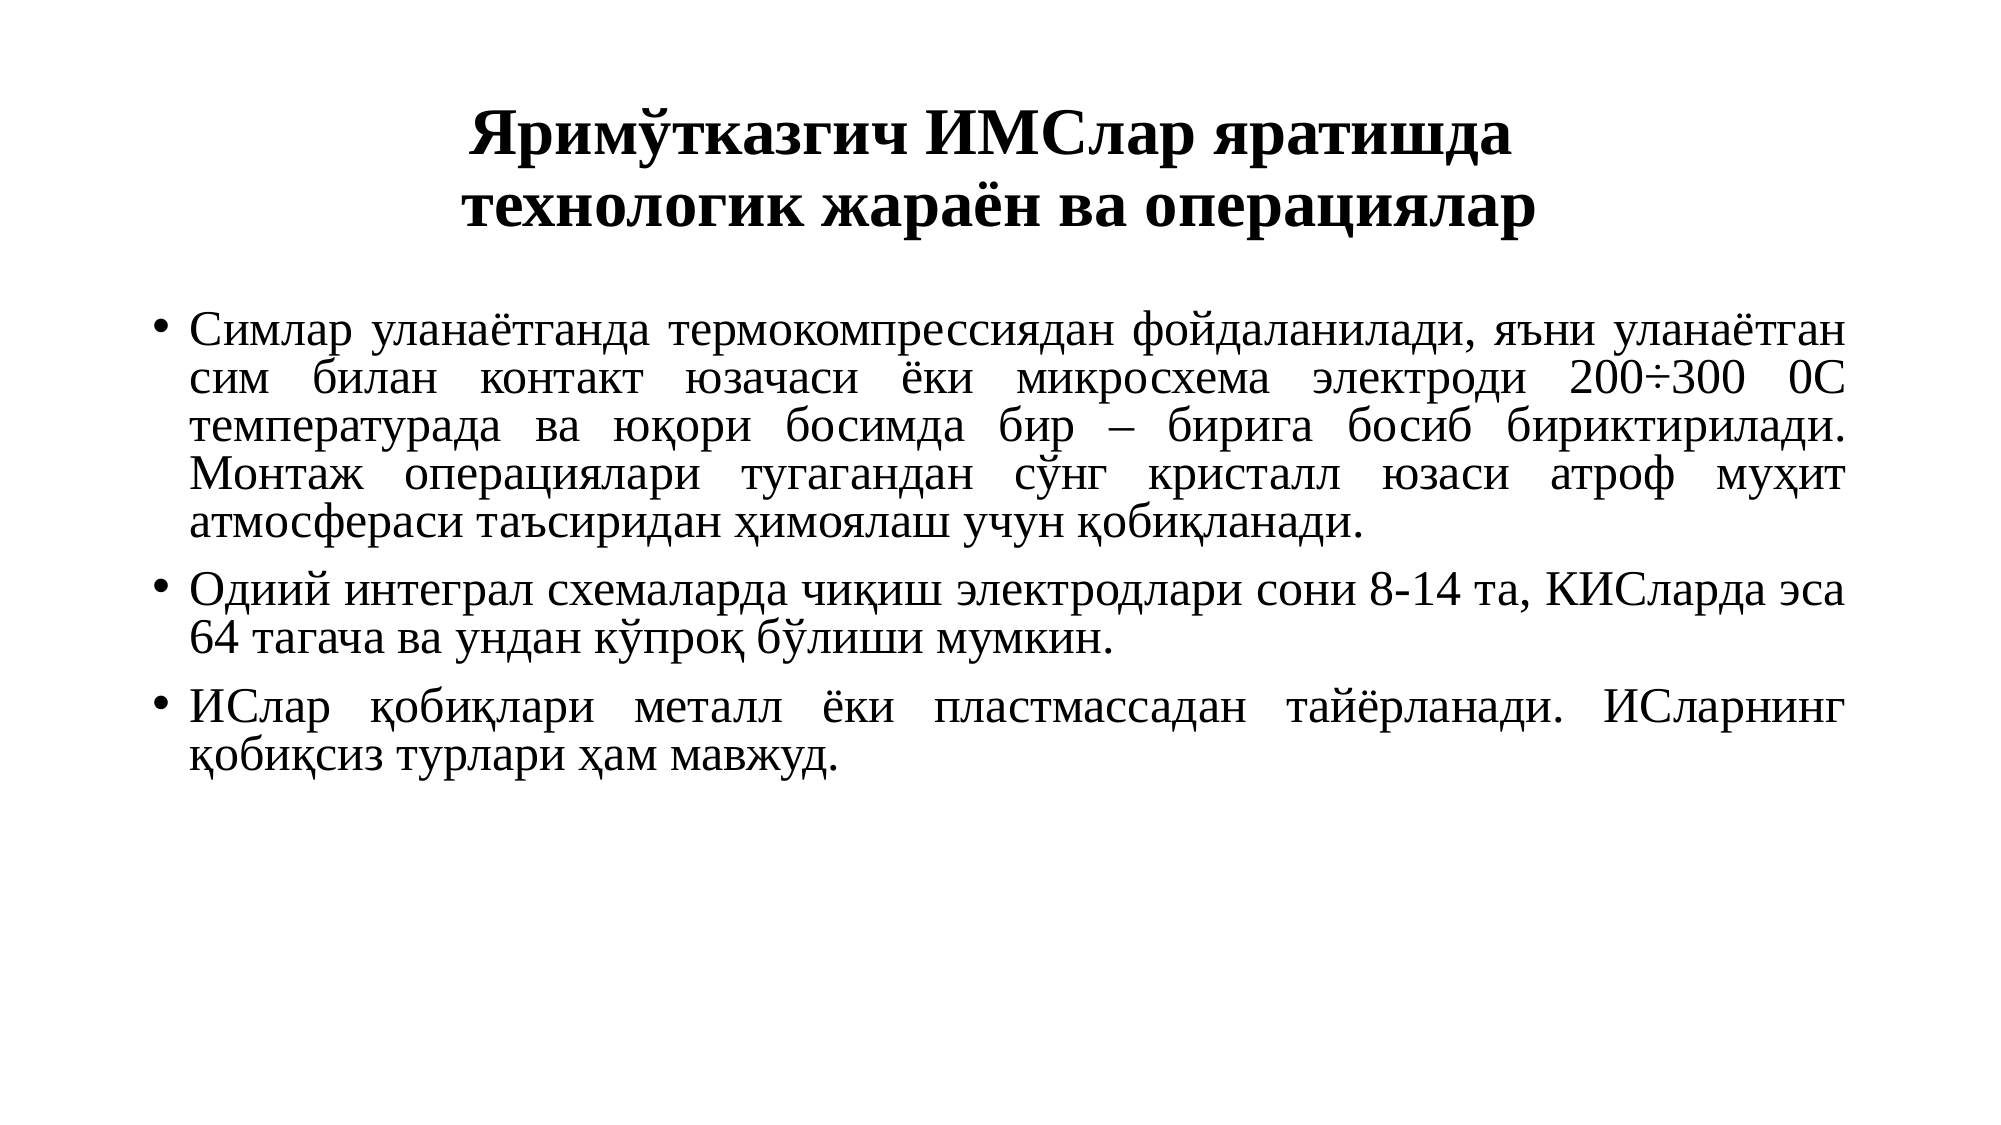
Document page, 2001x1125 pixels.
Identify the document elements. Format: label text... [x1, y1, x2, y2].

title Яримўтказгич ИМСлар яратишда технологик жараён ва операциялар [137, 59, 1863, 278]
list Симлар уланаётганда термокомпрессиядан фойдаланилади, яъни уланаётган сим билан контакт юзачаси ёки микросхема электроди 200÷300 0С температурада ва юқори босимда бир – бирига босиб бириктирилади. Монтаж операциялари тугагандан сўнг кристалл юзаси атроф муҳит атмосфераси таъсиридан ҳимоялаш учун қобиқланади. Одиий интеграл схемаларда чиқиш электродлари сони 8-14 та, КИСларда эса 64 тагача ва ундан кўпроқ бўлиши мумкин. ИСлар қобиқлари металл ёки пластмассадан тайёрланади. ИСларнинг қобиқсиз турлари ҳам мавжуд. [137, 299, 1863, 1014]
